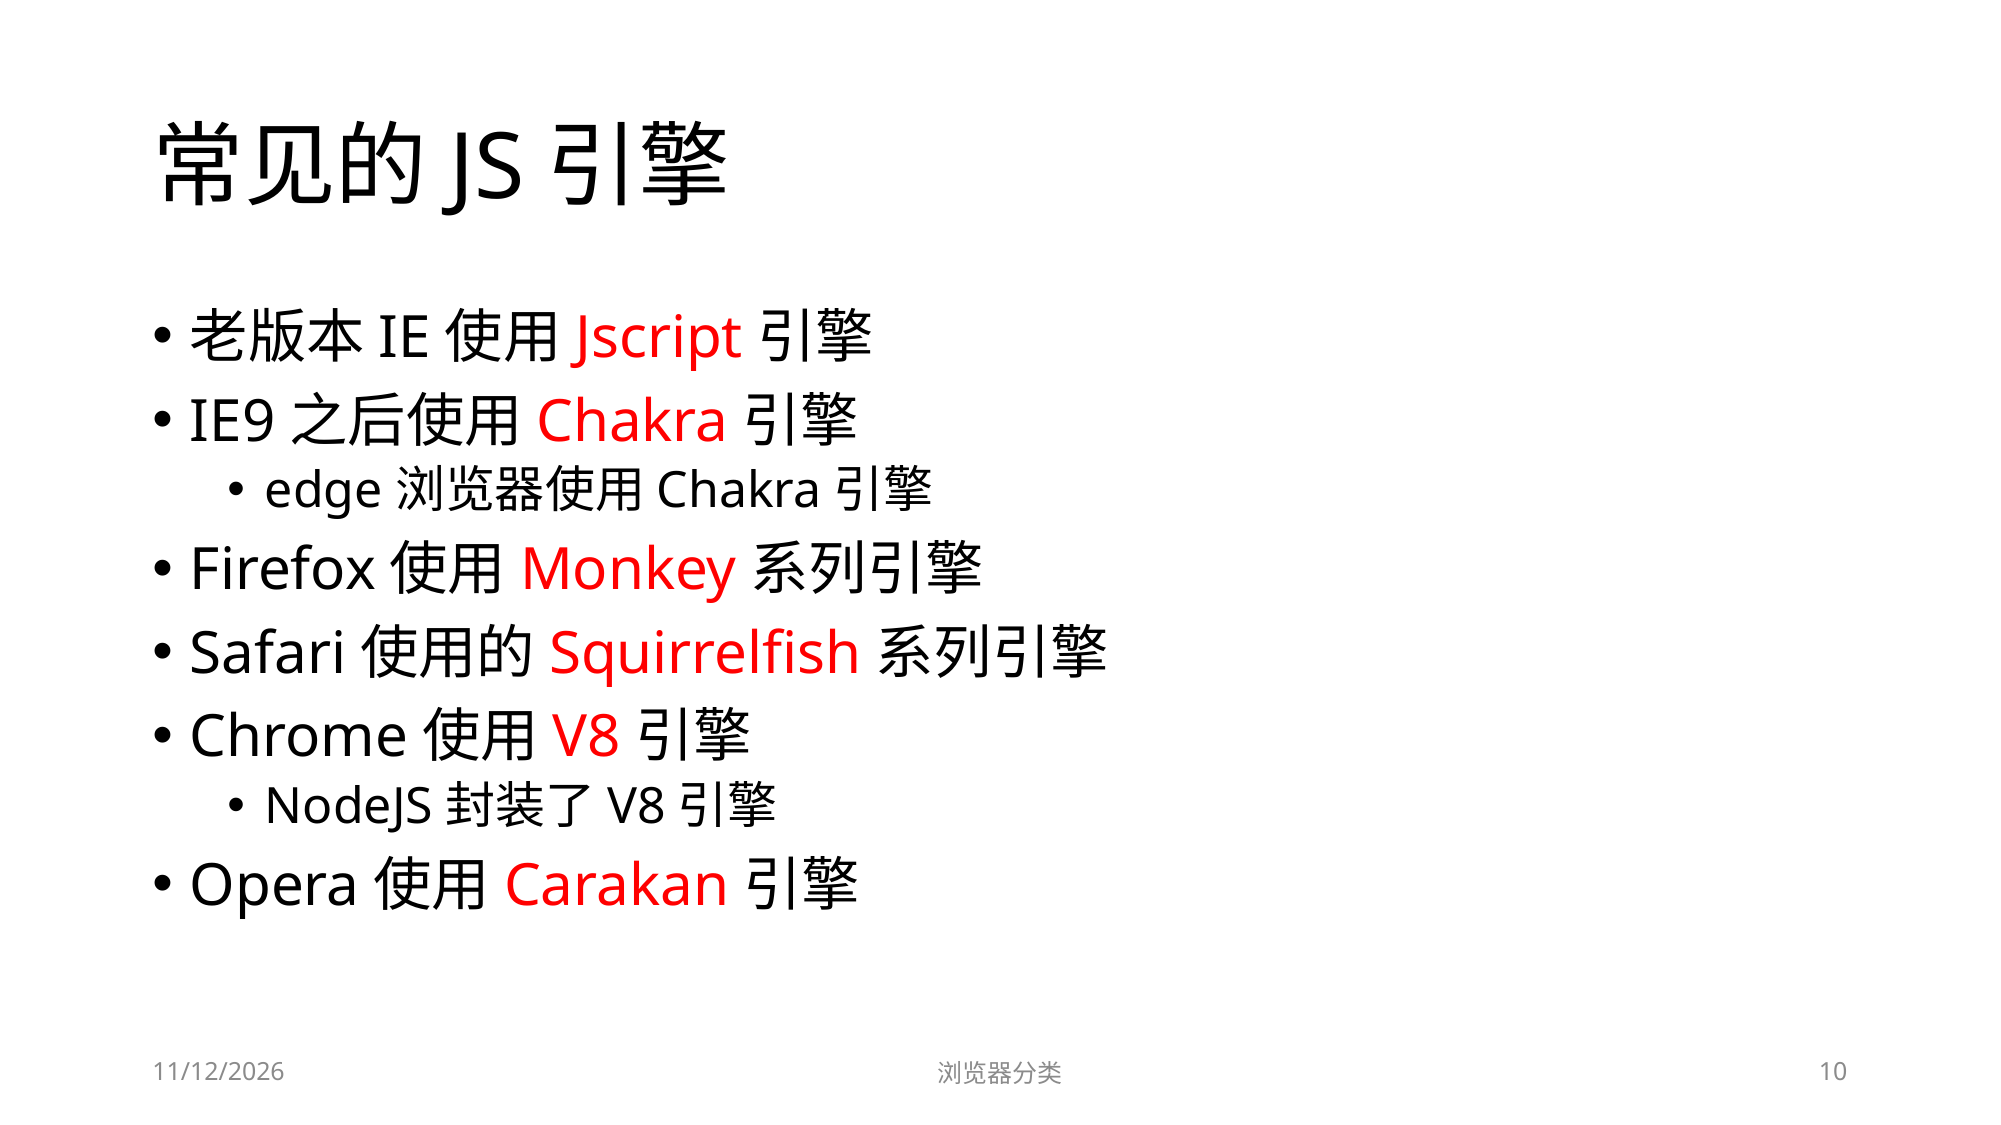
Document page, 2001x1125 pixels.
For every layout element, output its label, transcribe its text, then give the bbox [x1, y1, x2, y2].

slide_number 10 [1412, 1042, 1863, 1103]
list 老版本IE使用Jscript引擎 IE9之后使用Chakra引擎 edge浏览器使用Chakra引擎 Firefox使用Monkey系列引擎 Safari使用的Squirrelfish系列引擎 Chrome使用V8引擎 NodeJS封装了V8引擎 Opera使用Carakan引擎 [137, 299, 1863, 1014]
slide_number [137, 1042, 588, 1103]
title 常见的JS引擎 [137, 59, 1863, 278]
footer 浏览器分类 [662, 1042, 1338, 1103]
